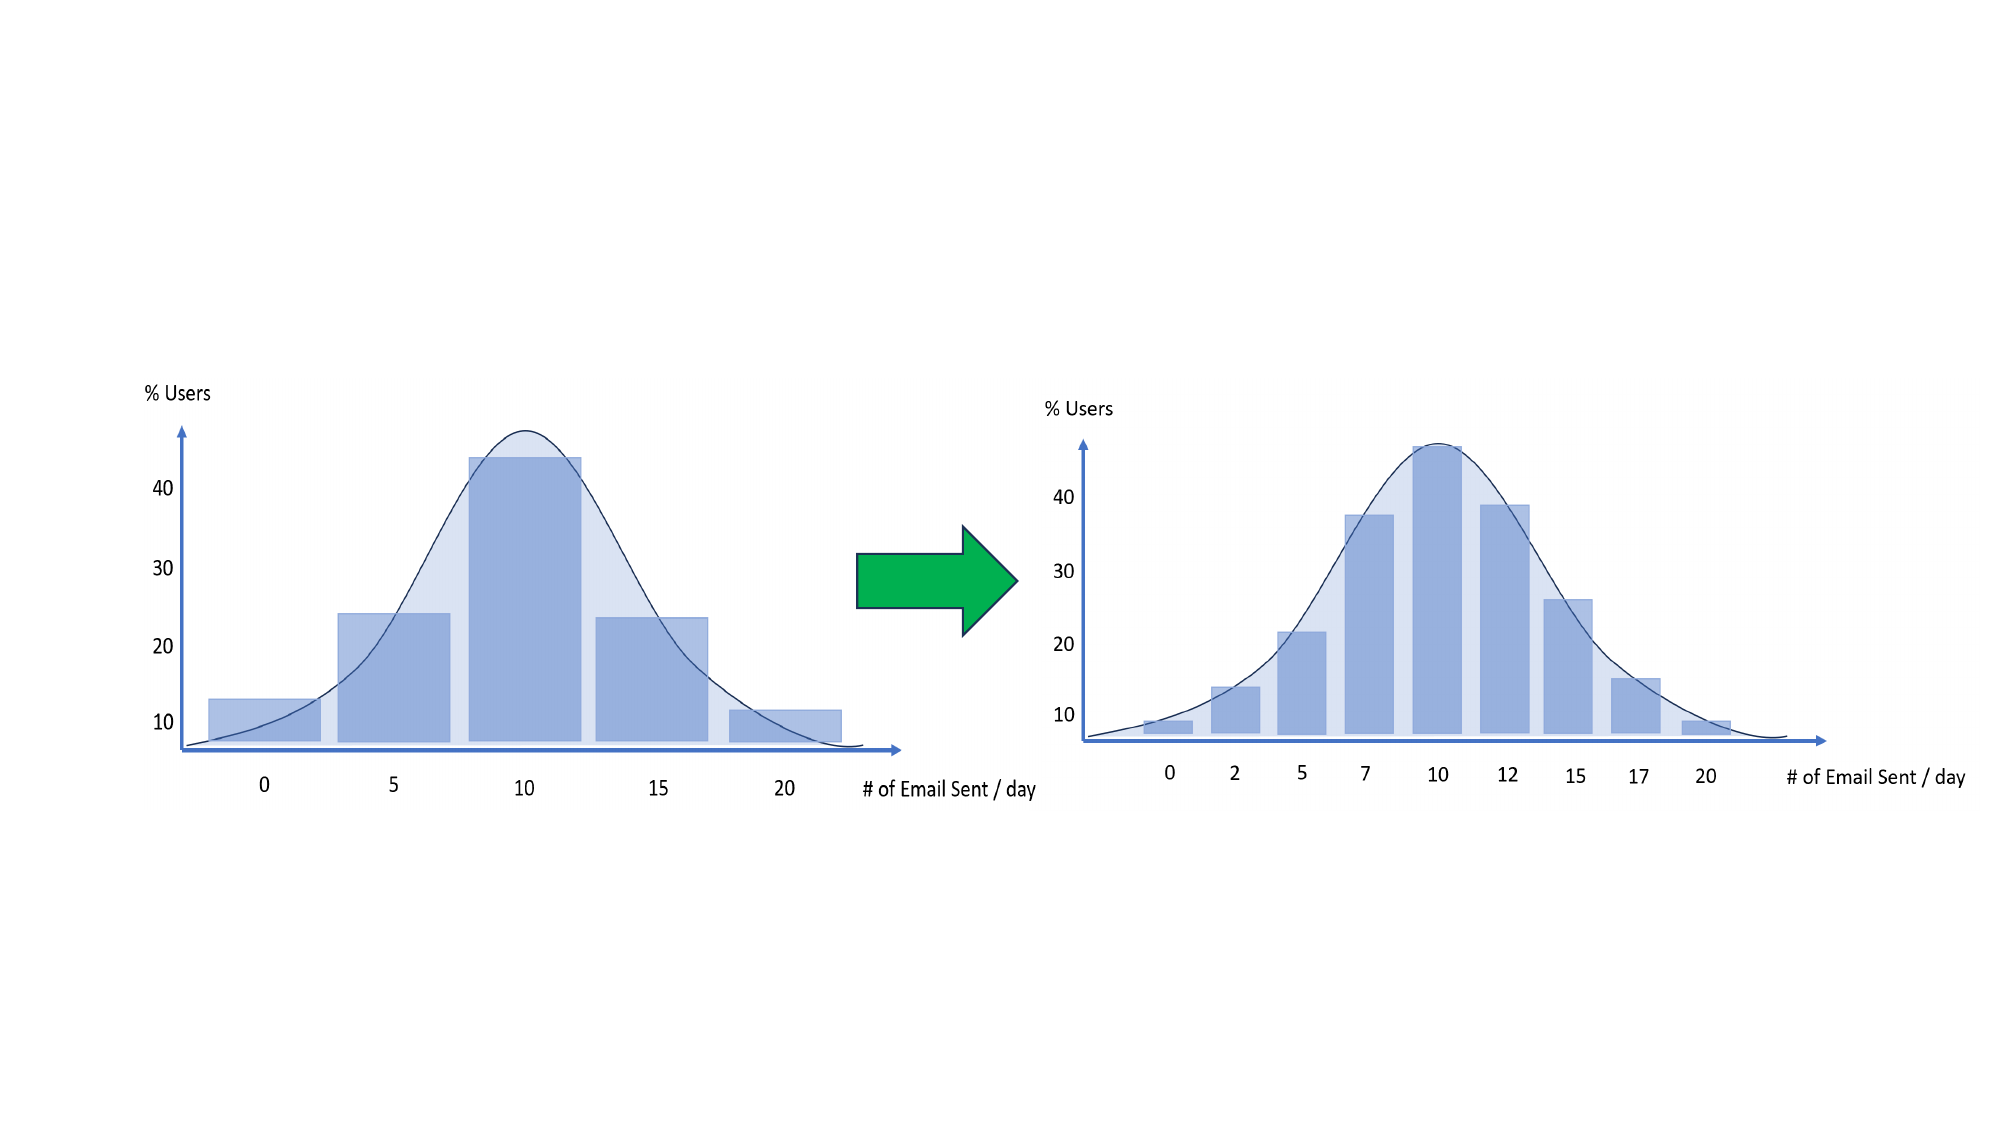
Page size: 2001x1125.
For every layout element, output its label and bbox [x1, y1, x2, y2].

picture [141, 378, 1980, 811]
